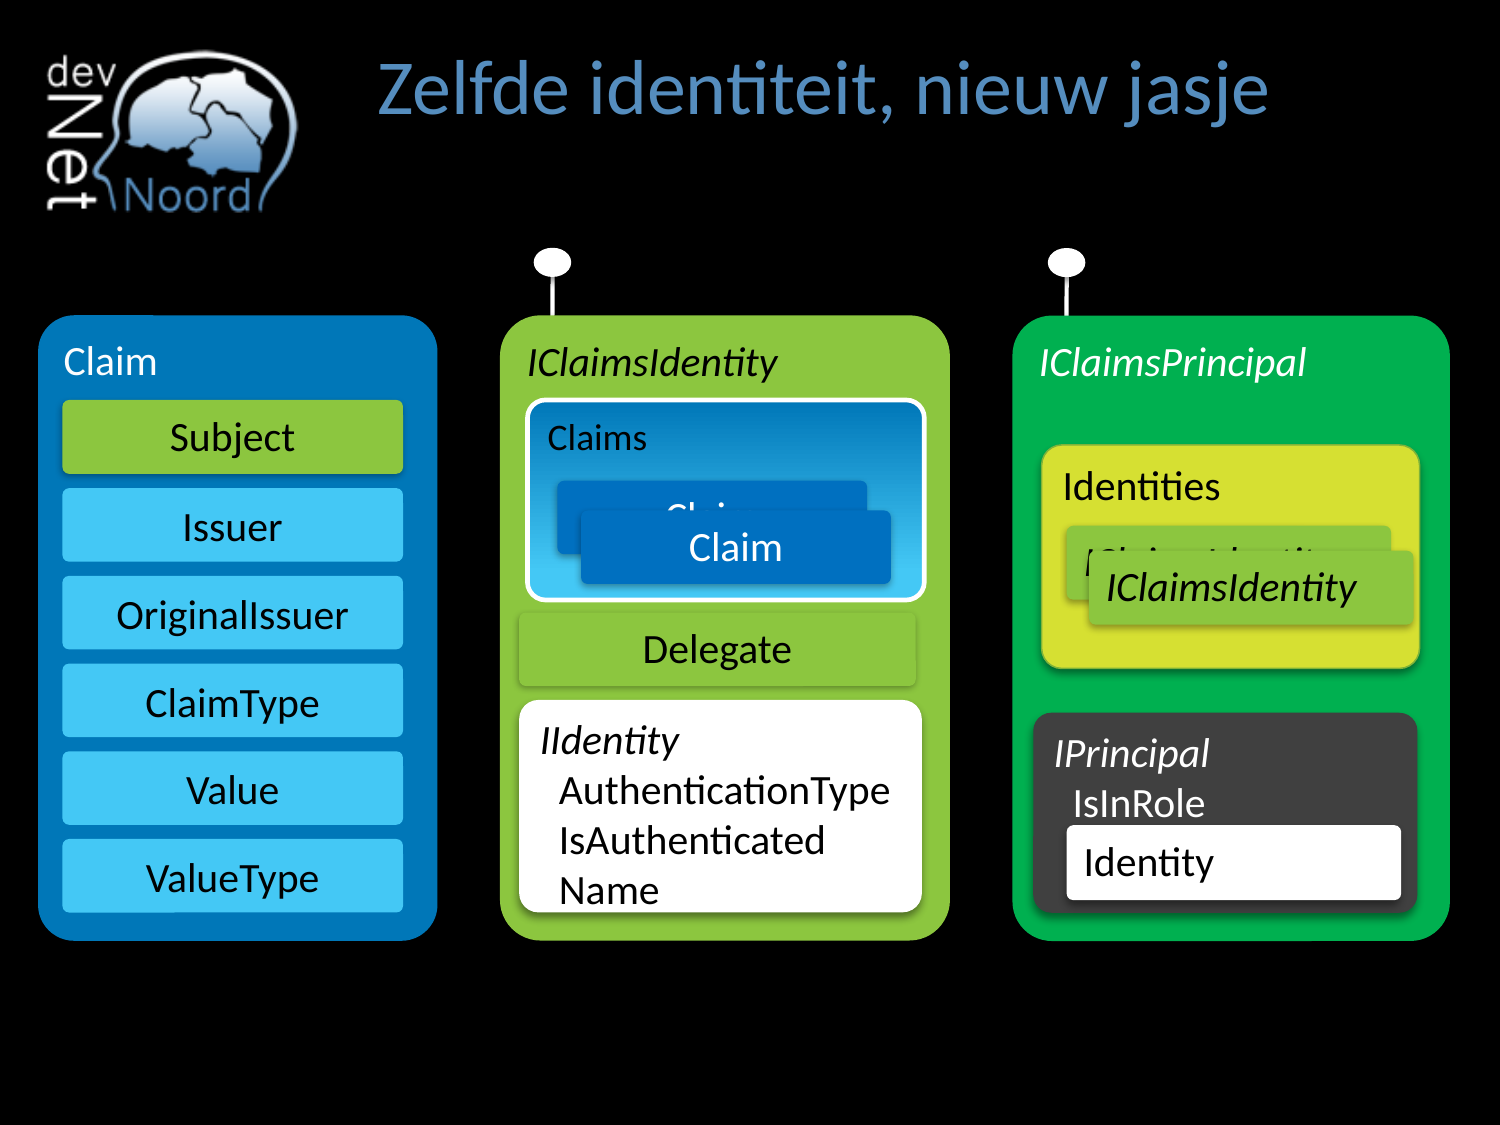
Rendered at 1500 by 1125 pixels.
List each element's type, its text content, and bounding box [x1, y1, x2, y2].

text_box Subject [62, 399, 404, 474]
text_box Identities [1041, 444, 1420, 669]
text_box IClaimsPrincipal [1012, 315, 1450, 942]
text_box Claim [38, 315, 438, 941]
text_box IIdentity AuthenticationType IsAuthenticated Name [519, 699, 922, 913]
text_box ValueType [62, 838, 404, 913]
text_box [557, 480, 892, 585]
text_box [1049, 249, 1084, 326]
text_box IClaimsIdentity [499, 315, 950, 941]
title Zelfde identiteit, nieuw jasje [362, 29, 1425, 205]
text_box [1066, 525, 1414, 625]
text_box Identity [1066, 825, 1402, 901]
picture [24, 30, 313, 238]
text_box ClaimType [62, 663, 404, 738]
text_box Delegate [519, 612, 916, 687]
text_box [535, 249, 570, 326]
text_box Claims [527, 399, 925, 601]
text_box Value [62, 751, 404, 825]
text_box OriginalIssuer [62, 575, 404, 650]
text_box Issuer [62, 488, 404, 562]
text_box IPrincipal IsInRole [1033, 712, 1418, 913]
